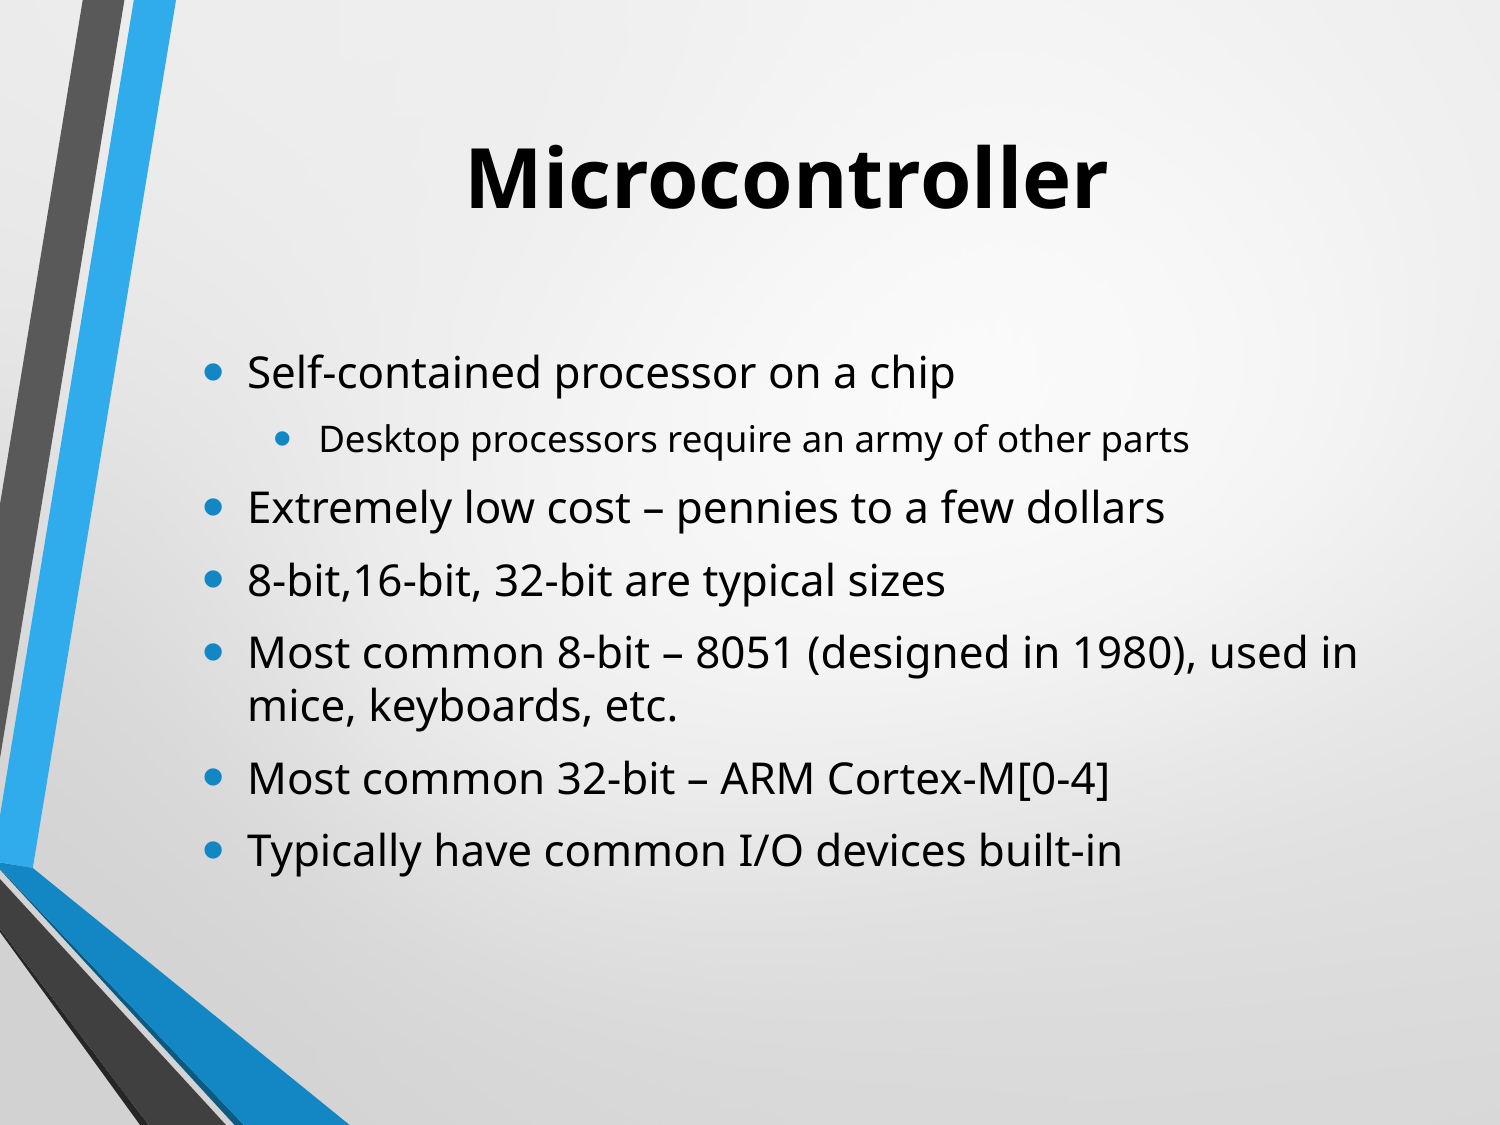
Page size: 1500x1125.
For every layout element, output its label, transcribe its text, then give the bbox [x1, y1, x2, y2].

title Microcontroller [155, 62, 1420, 388]
list Self-contained processor on a chip Desktop processors require an army of other parts Extremely low cost – pennies to a few dollars 8-bit,16-bit, 32-bit are typical sizes Most common 8-bit – 8051 (designed in 1980), used in mice, keyboards, etc. Most common 32-bit – ARM Cortex-M[0-4] Typically have common I/O devices built-in [187, 337, 1452, 885]
